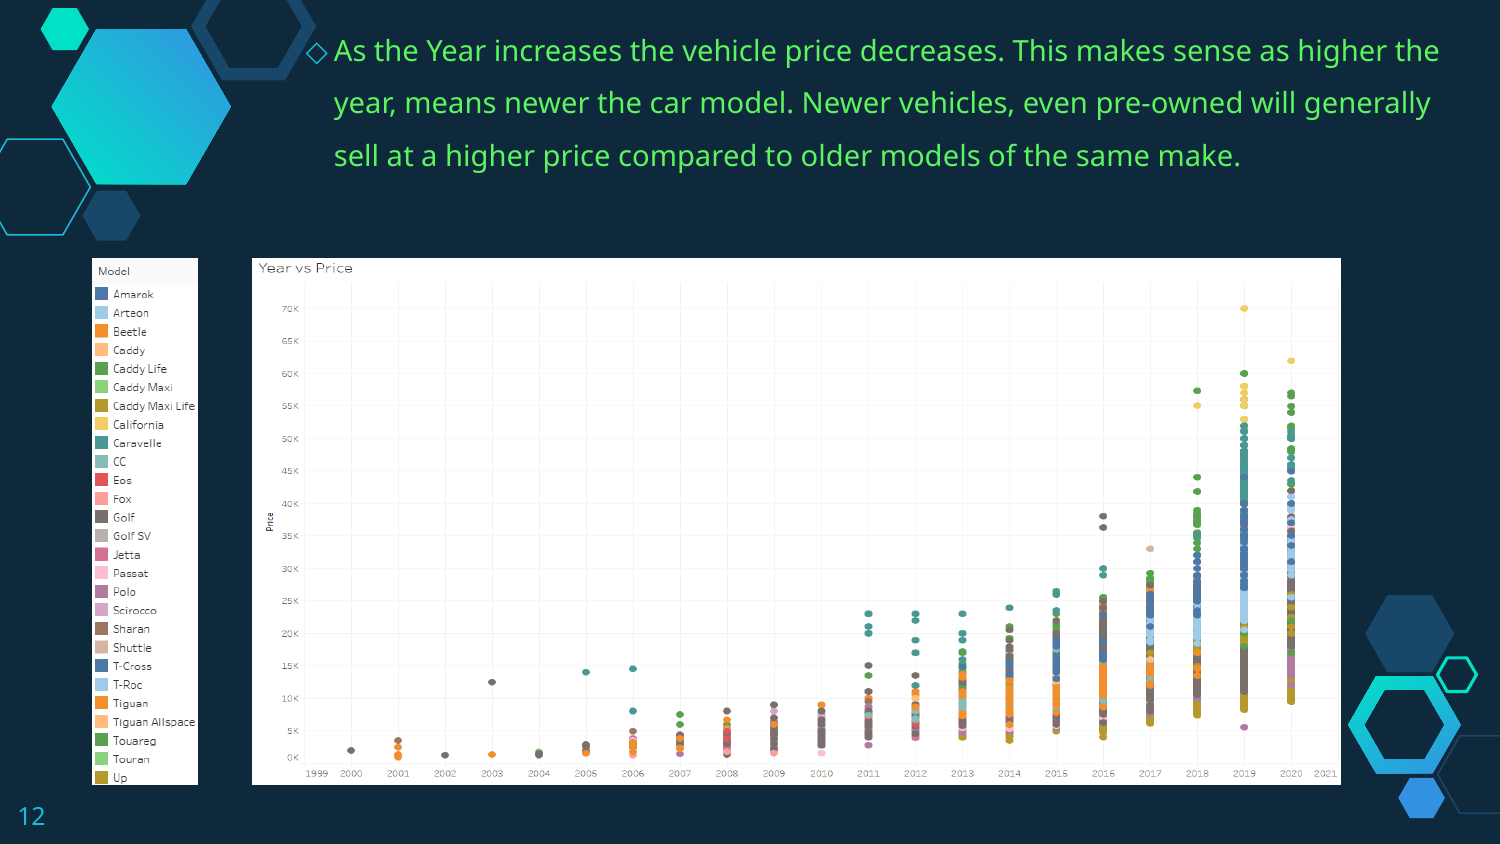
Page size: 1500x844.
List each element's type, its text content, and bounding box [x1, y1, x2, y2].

picture [252, 258, 1341, 786]
text_box As the Year increases the vehicle price decreases. This makes sense as higher the year, means newer the car model. Newer vehicles, even pre-owned will generally sell at a higher price compared to older models of the same make. [290, 0, 1462, 200]
picture [91, 258, 199, 786]
slide_number 12 [2, 785, 93, 844]
